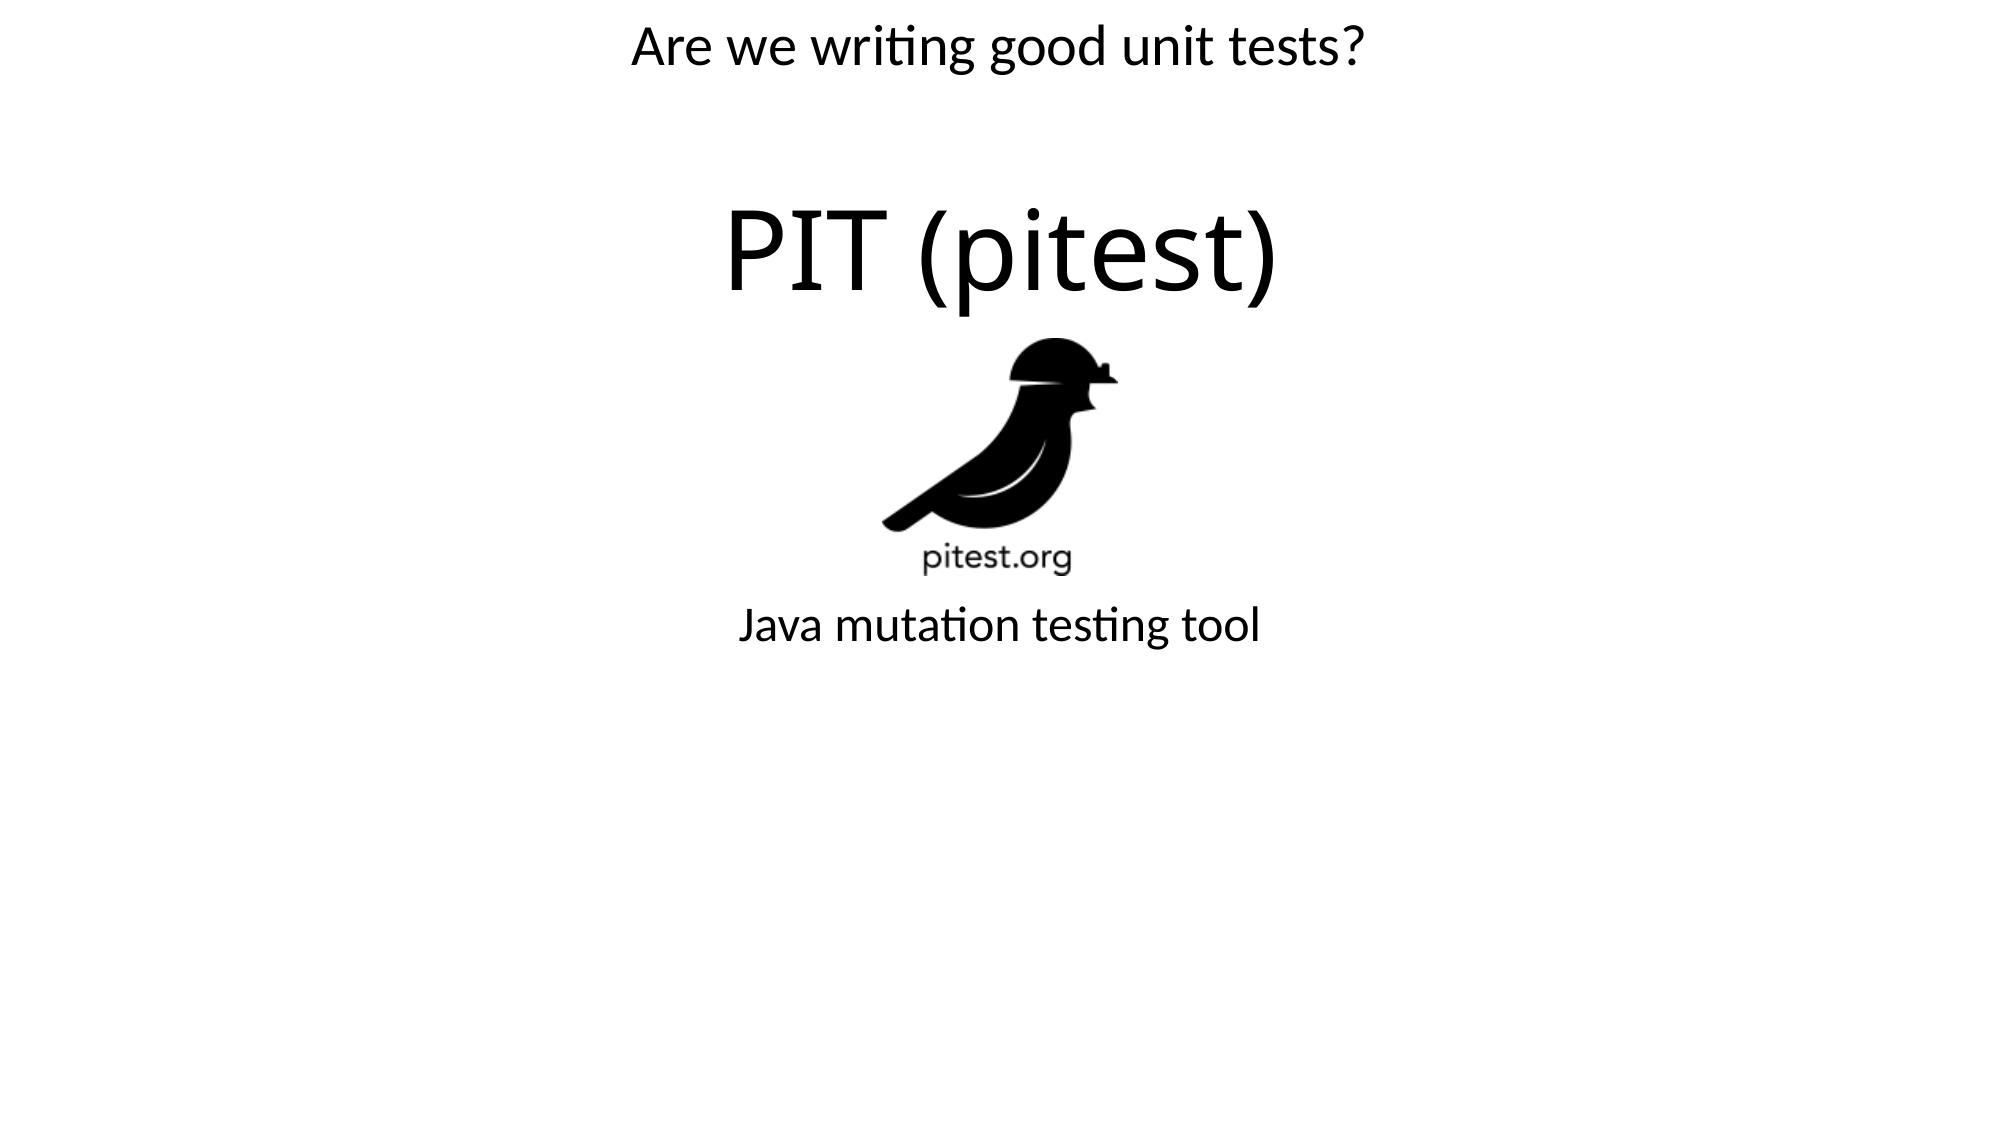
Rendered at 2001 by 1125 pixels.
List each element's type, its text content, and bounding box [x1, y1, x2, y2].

title PIT (pitest) [249, 184, 1750, 576]
subtitle Java mutation testing tool [249, 590, 1750, 863]
text_box Are we writing good unit tests? [616, 0, 1384, 85]
picture [882, 338, 1118, 576]
